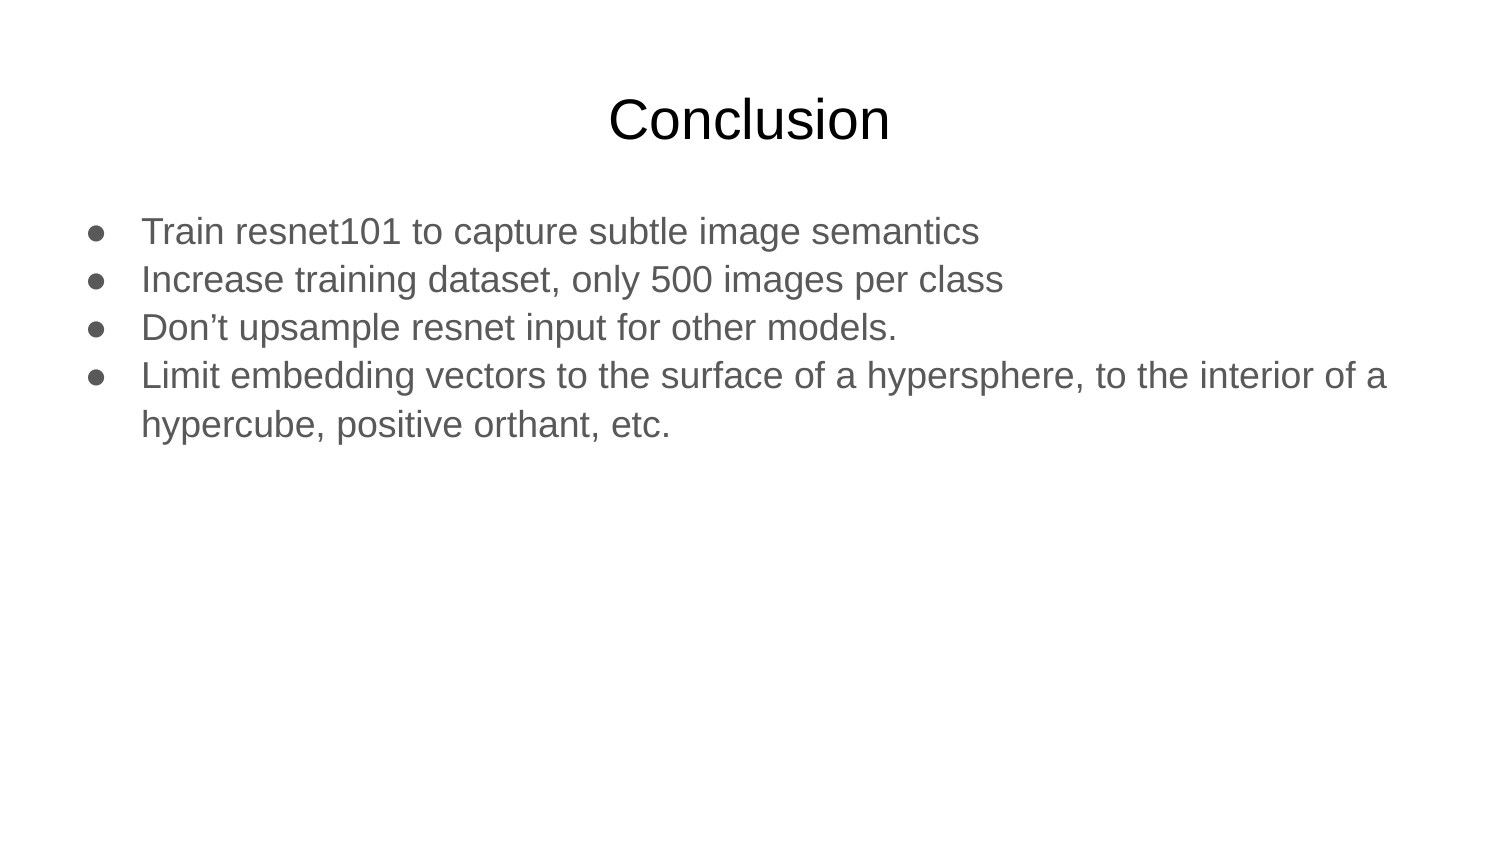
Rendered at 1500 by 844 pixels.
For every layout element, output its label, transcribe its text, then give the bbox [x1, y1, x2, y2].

title Conclusion [51, 72, 1449, 167]
list Train resnet101 to capture subtle image semantics Increase training dataset, only 500 images per class Don’t upsample resnet input for other models. Limit embedding vectors to the surface of a hypersphere, to the interior of a hypercube, positive orthant, etc. [51, 189, 1449, 750]
